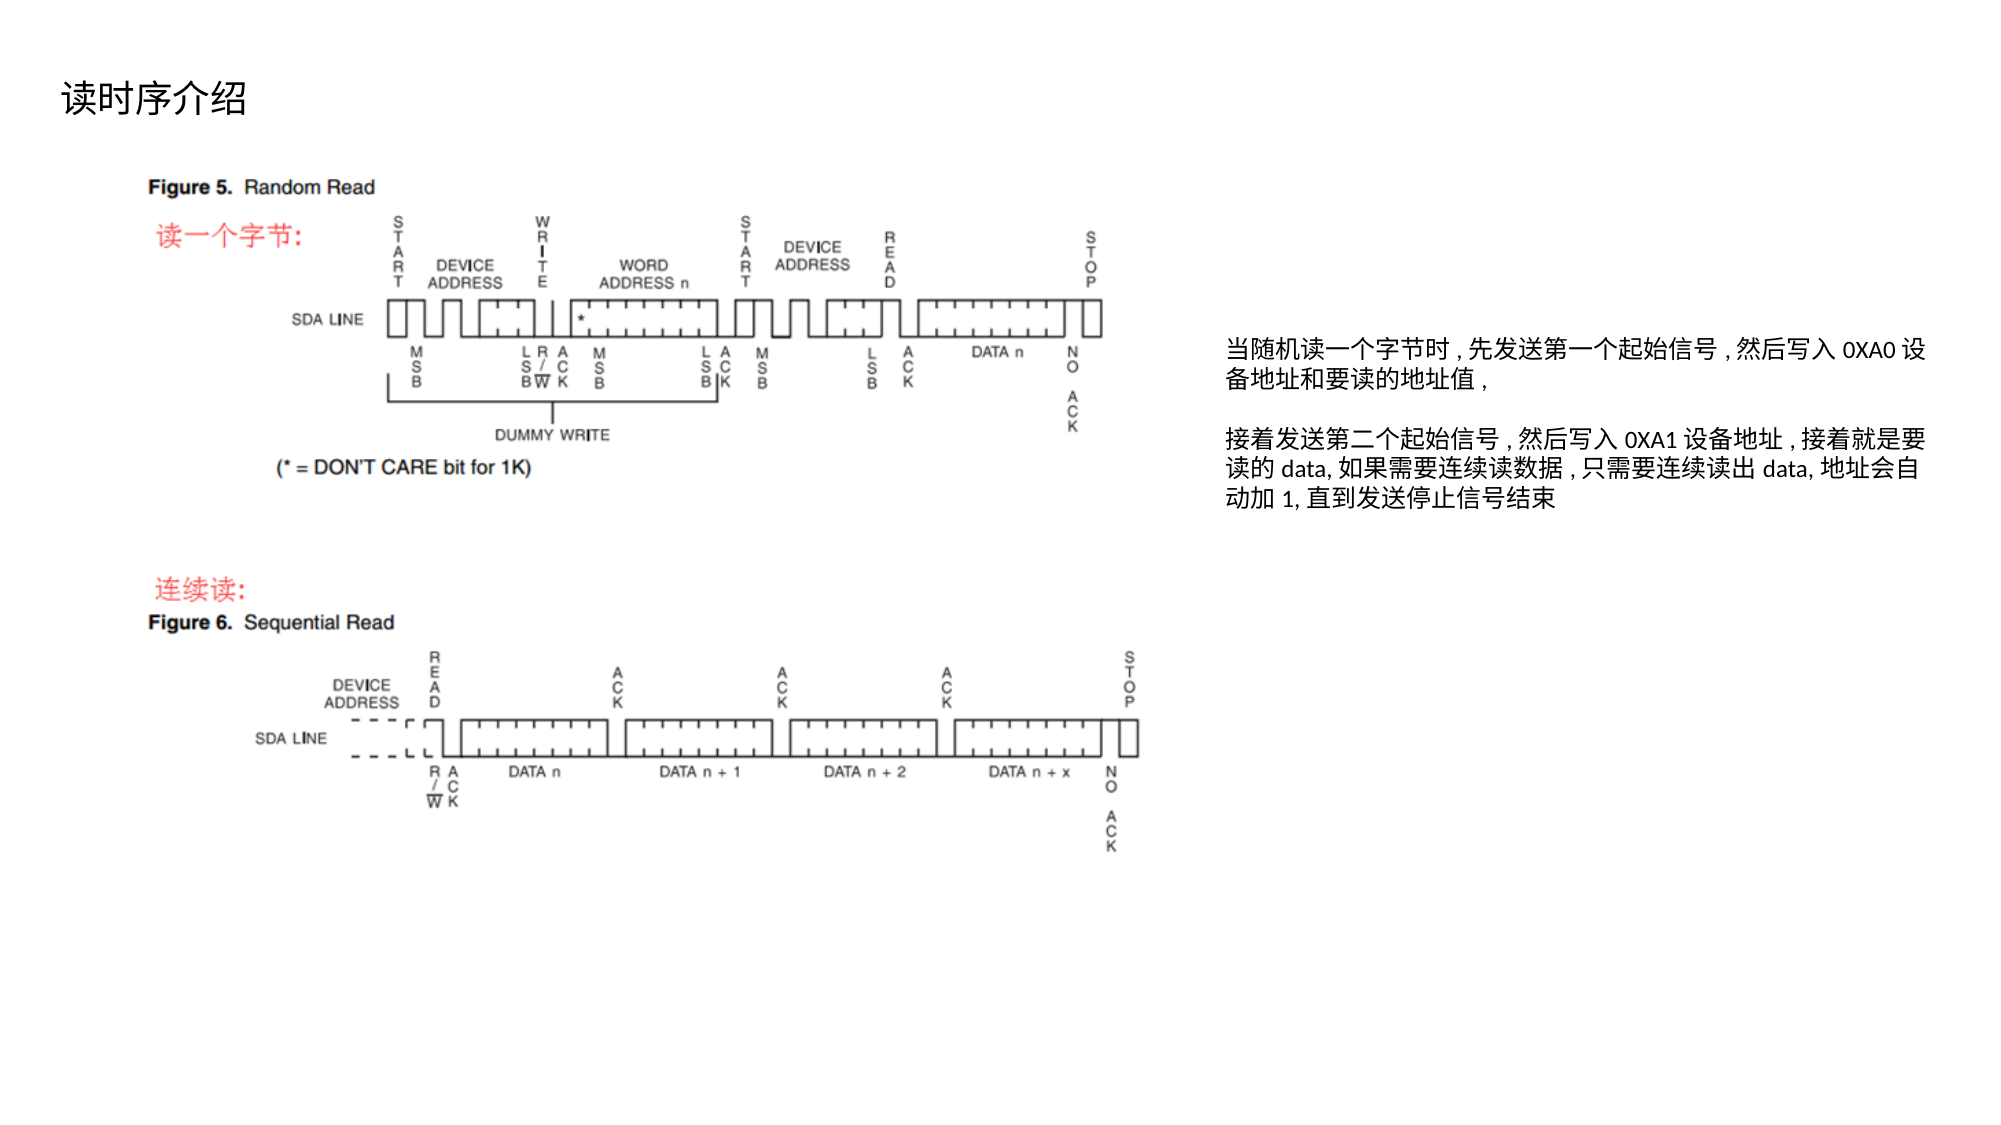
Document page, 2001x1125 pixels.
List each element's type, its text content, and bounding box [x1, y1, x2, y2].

text_box 读时序介绍 [45, 67, 463, 128]
picture [132, 156, 1195, 870]
text_box 当随机读一个字节时,先发送第一个起始信号,然后写入0XA0设备地址和要读的地址值, 接着发送第二个起始信号,然后写入0XA1设备地址,接着就是要读的data,如果需要连续读数据,只需要连续读出data,地址会自动加1,直到发送停止信号结束 [1210, 325, 1953, 521]
